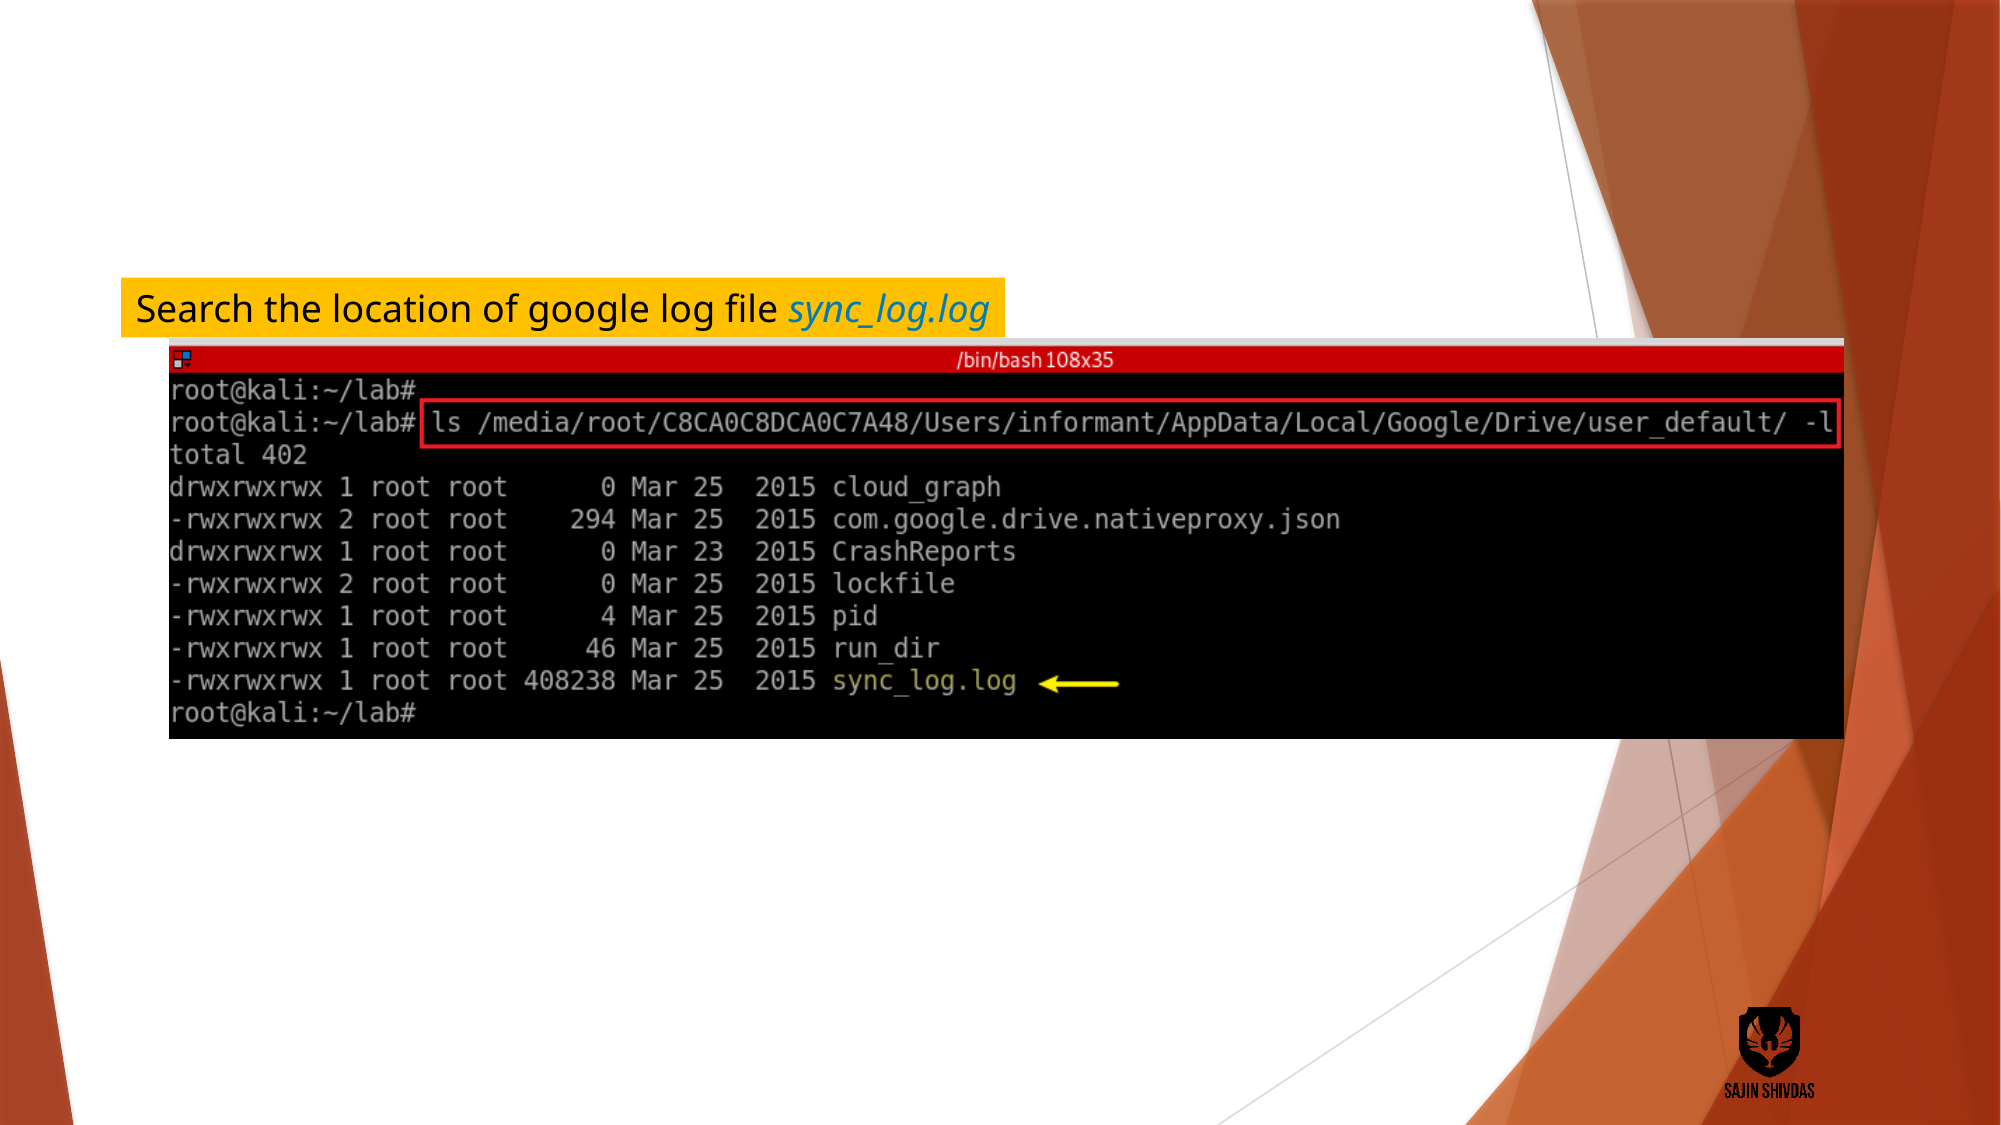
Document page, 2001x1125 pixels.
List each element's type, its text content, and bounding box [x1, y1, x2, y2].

picture [169, 337, 1844, 740]
picture [1714, 997, 1827, 1110]
text_box Search the location of google log file sync_log.log [121, 277, 1006, 338]
